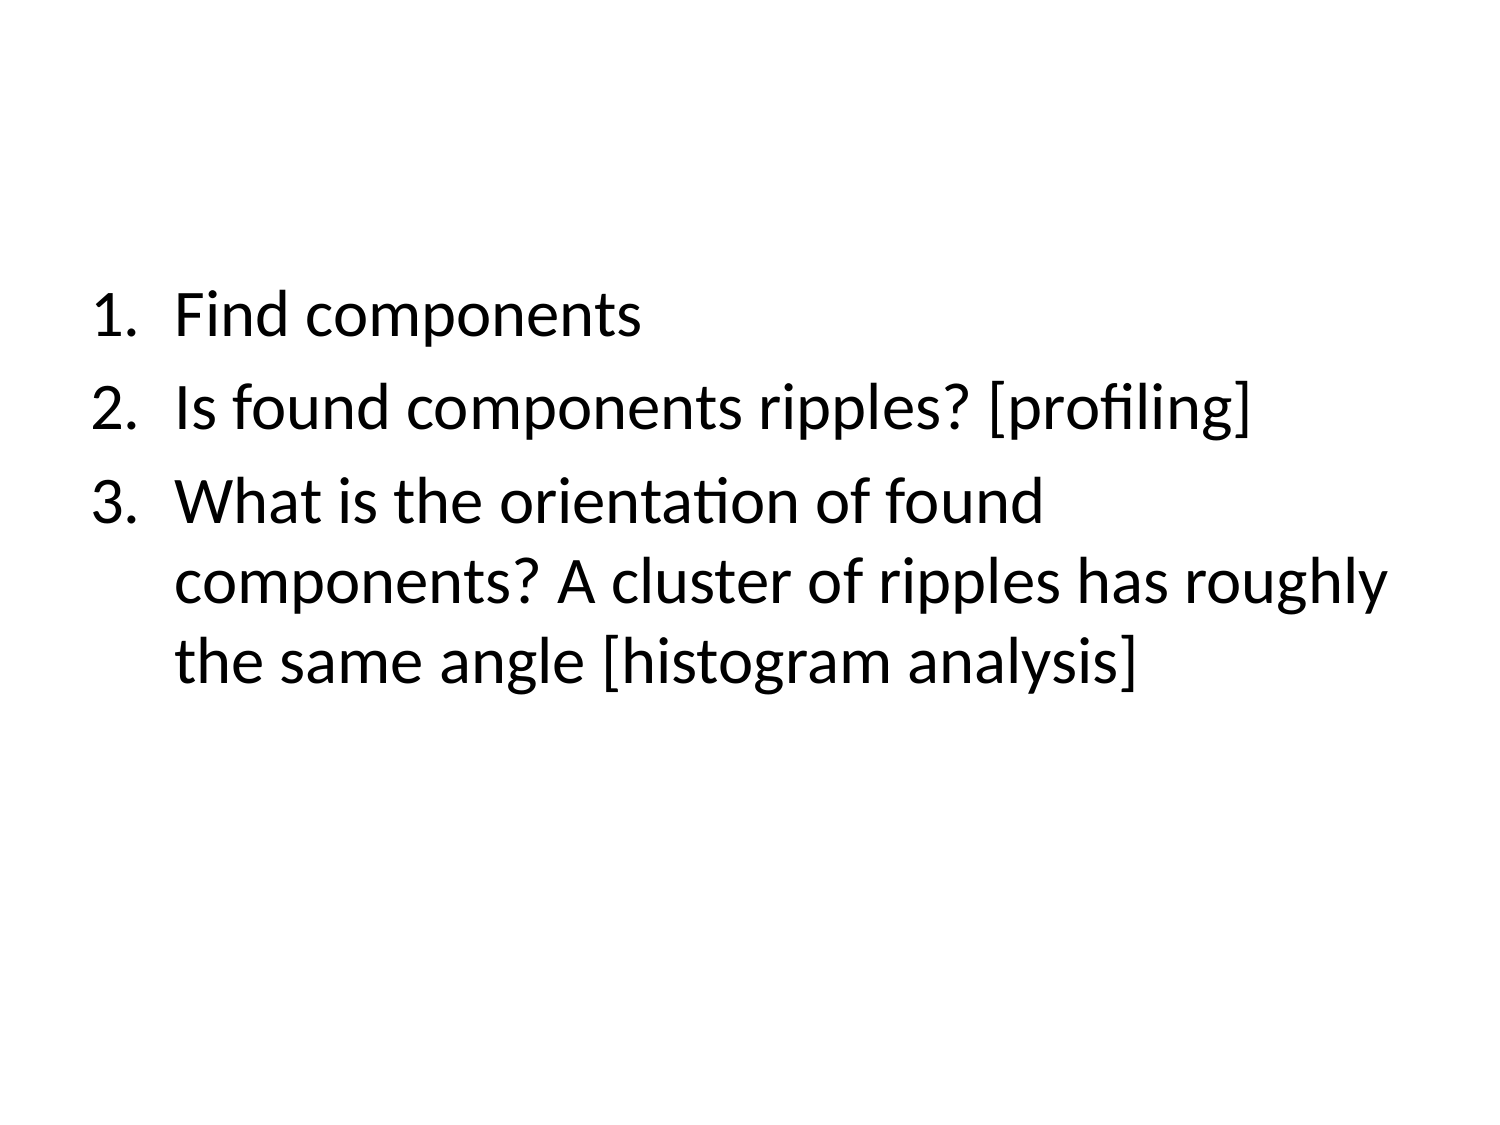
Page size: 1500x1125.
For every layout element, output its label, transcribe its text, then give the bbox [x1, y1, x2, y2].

list Find components Is found components ripples? [profiling] What is the orientation of found components? A cluster of ripples has roughly the same angle [histogram analysis] [75, 262, 1425, 1005]
